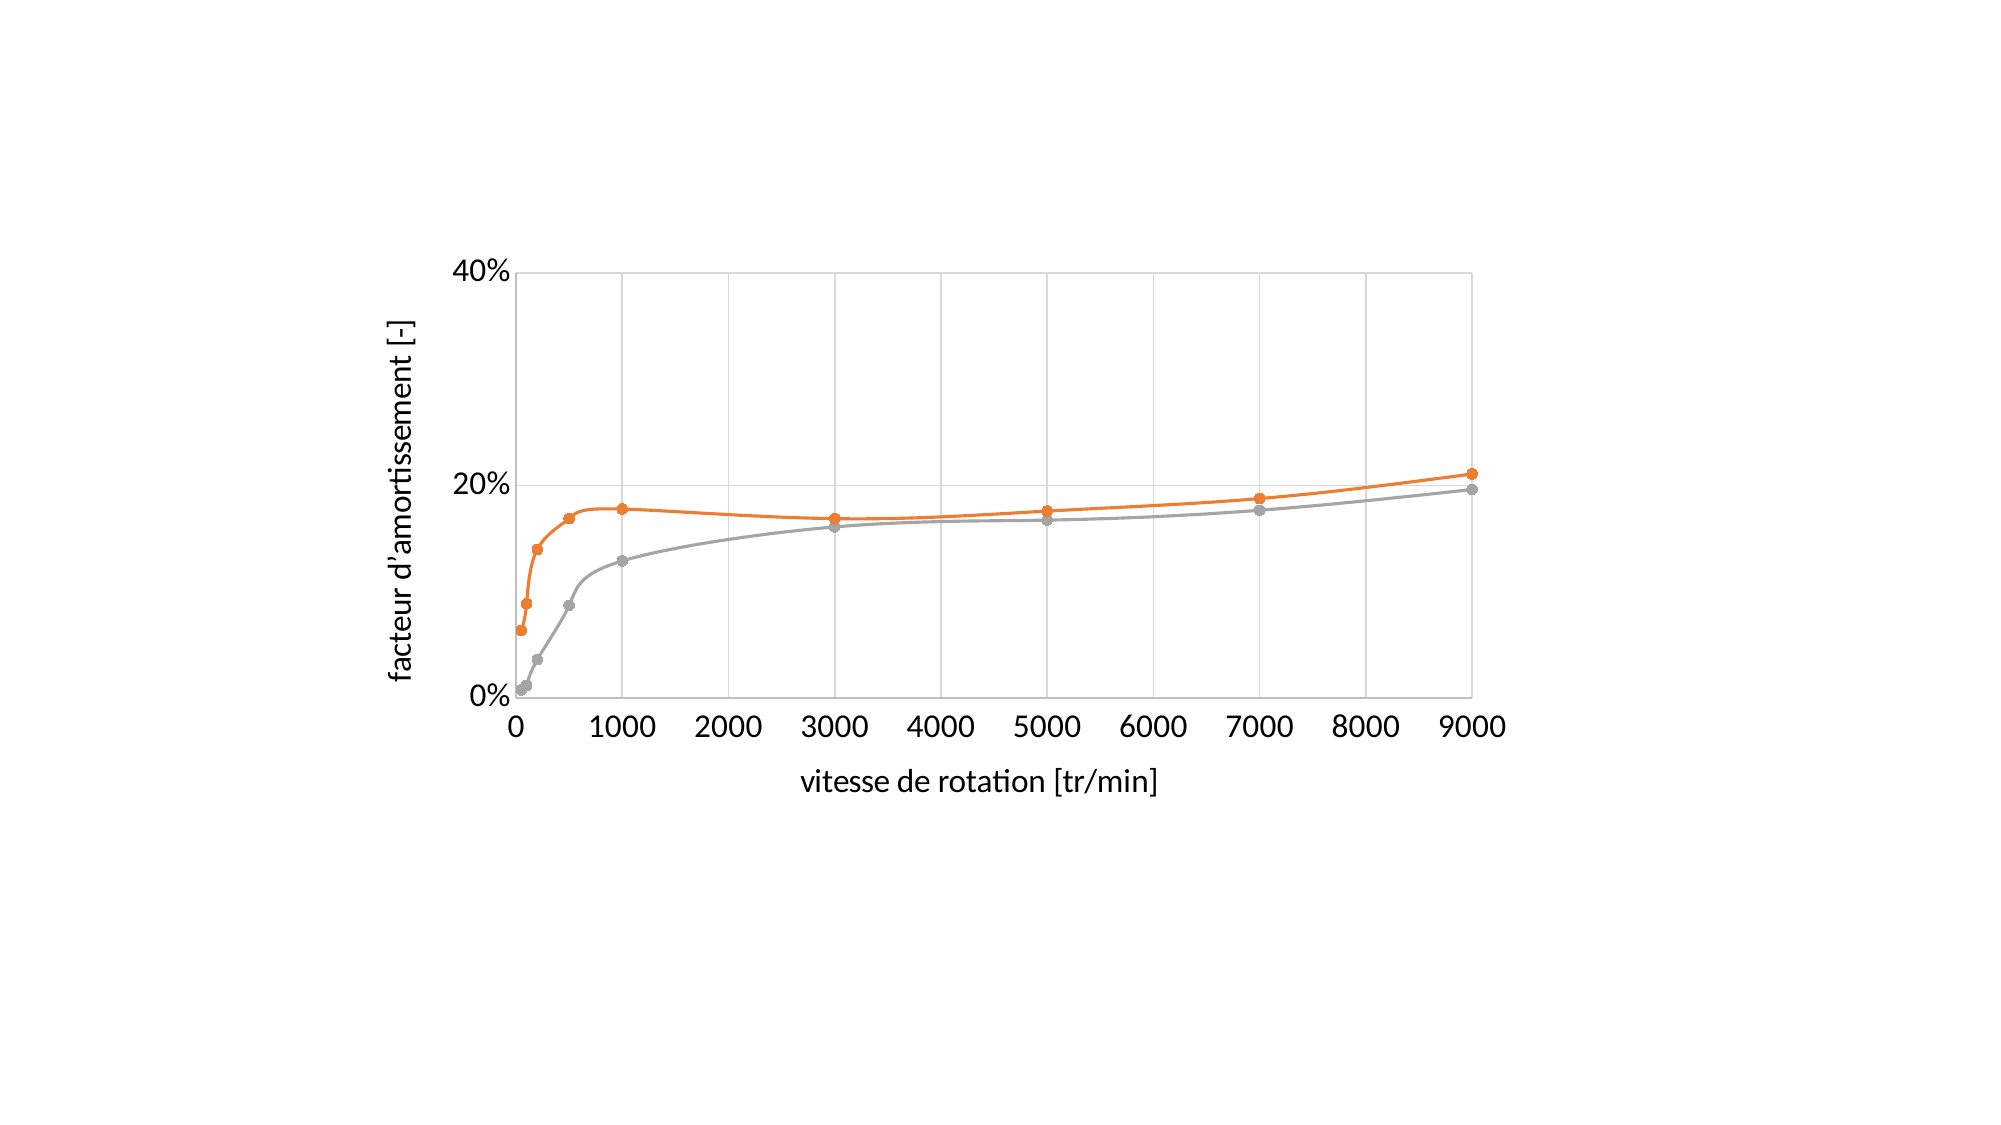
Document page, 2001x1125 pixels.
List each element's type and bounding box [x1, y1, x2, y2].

chart [349, 244, 1531, 836]
